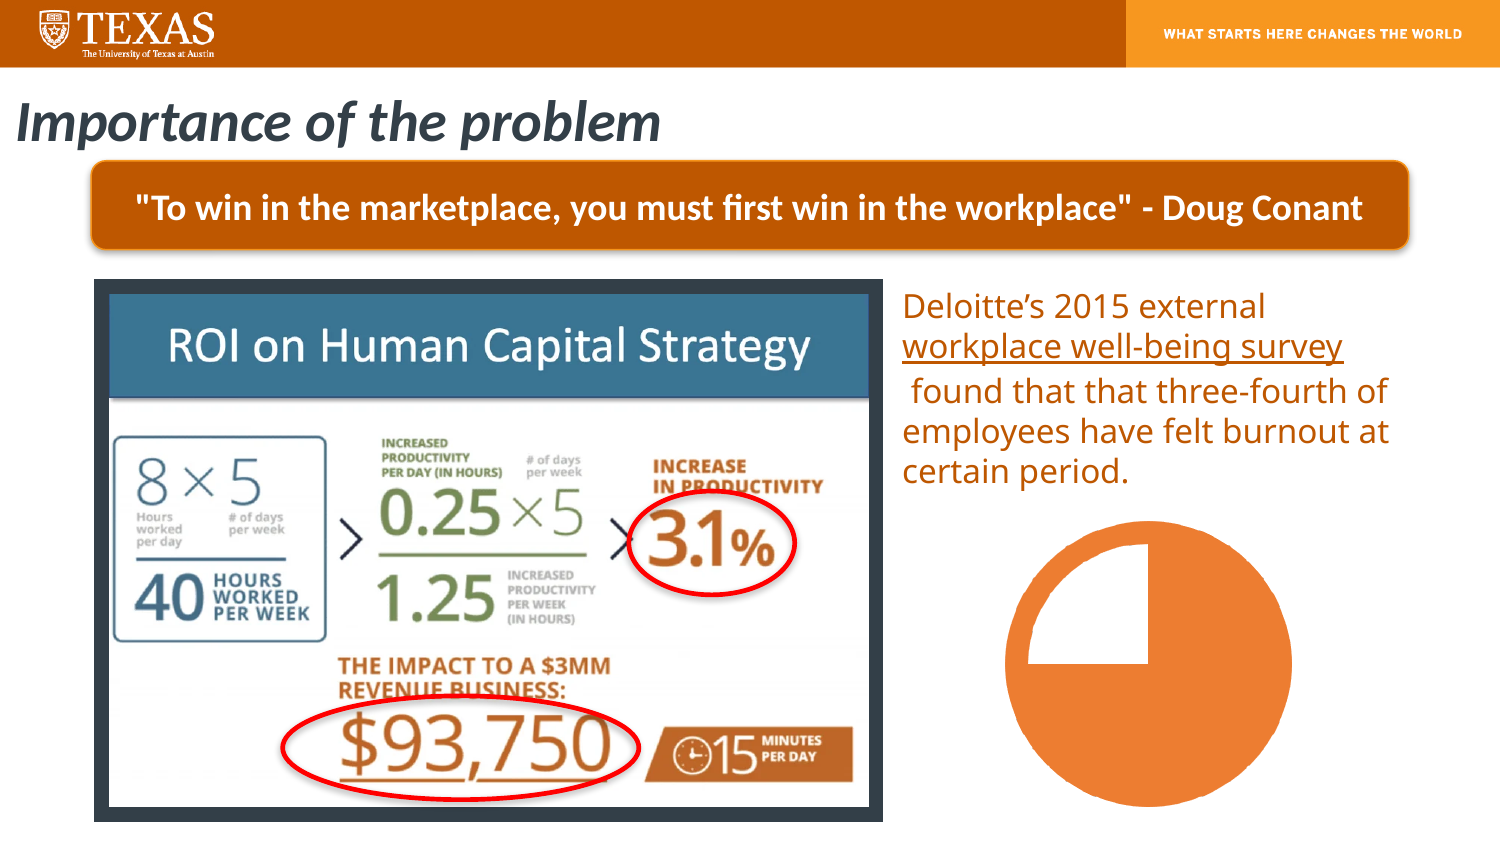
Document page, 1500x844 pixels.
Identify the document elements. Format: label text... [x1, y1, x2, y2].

picture [0, 0, 1500, 844]
text_box Deloitte’s 2015 external workplace well-being survey found that that three-fourth of employees have felt burnout at certain period. [887, 277, 1410, 498]
text_box "To win in the marketplace, you must first win in the workplace" - Doug Conant [90, 159, 1410, 251]
title Importance of the problem [0, 48, 1350, 189]
